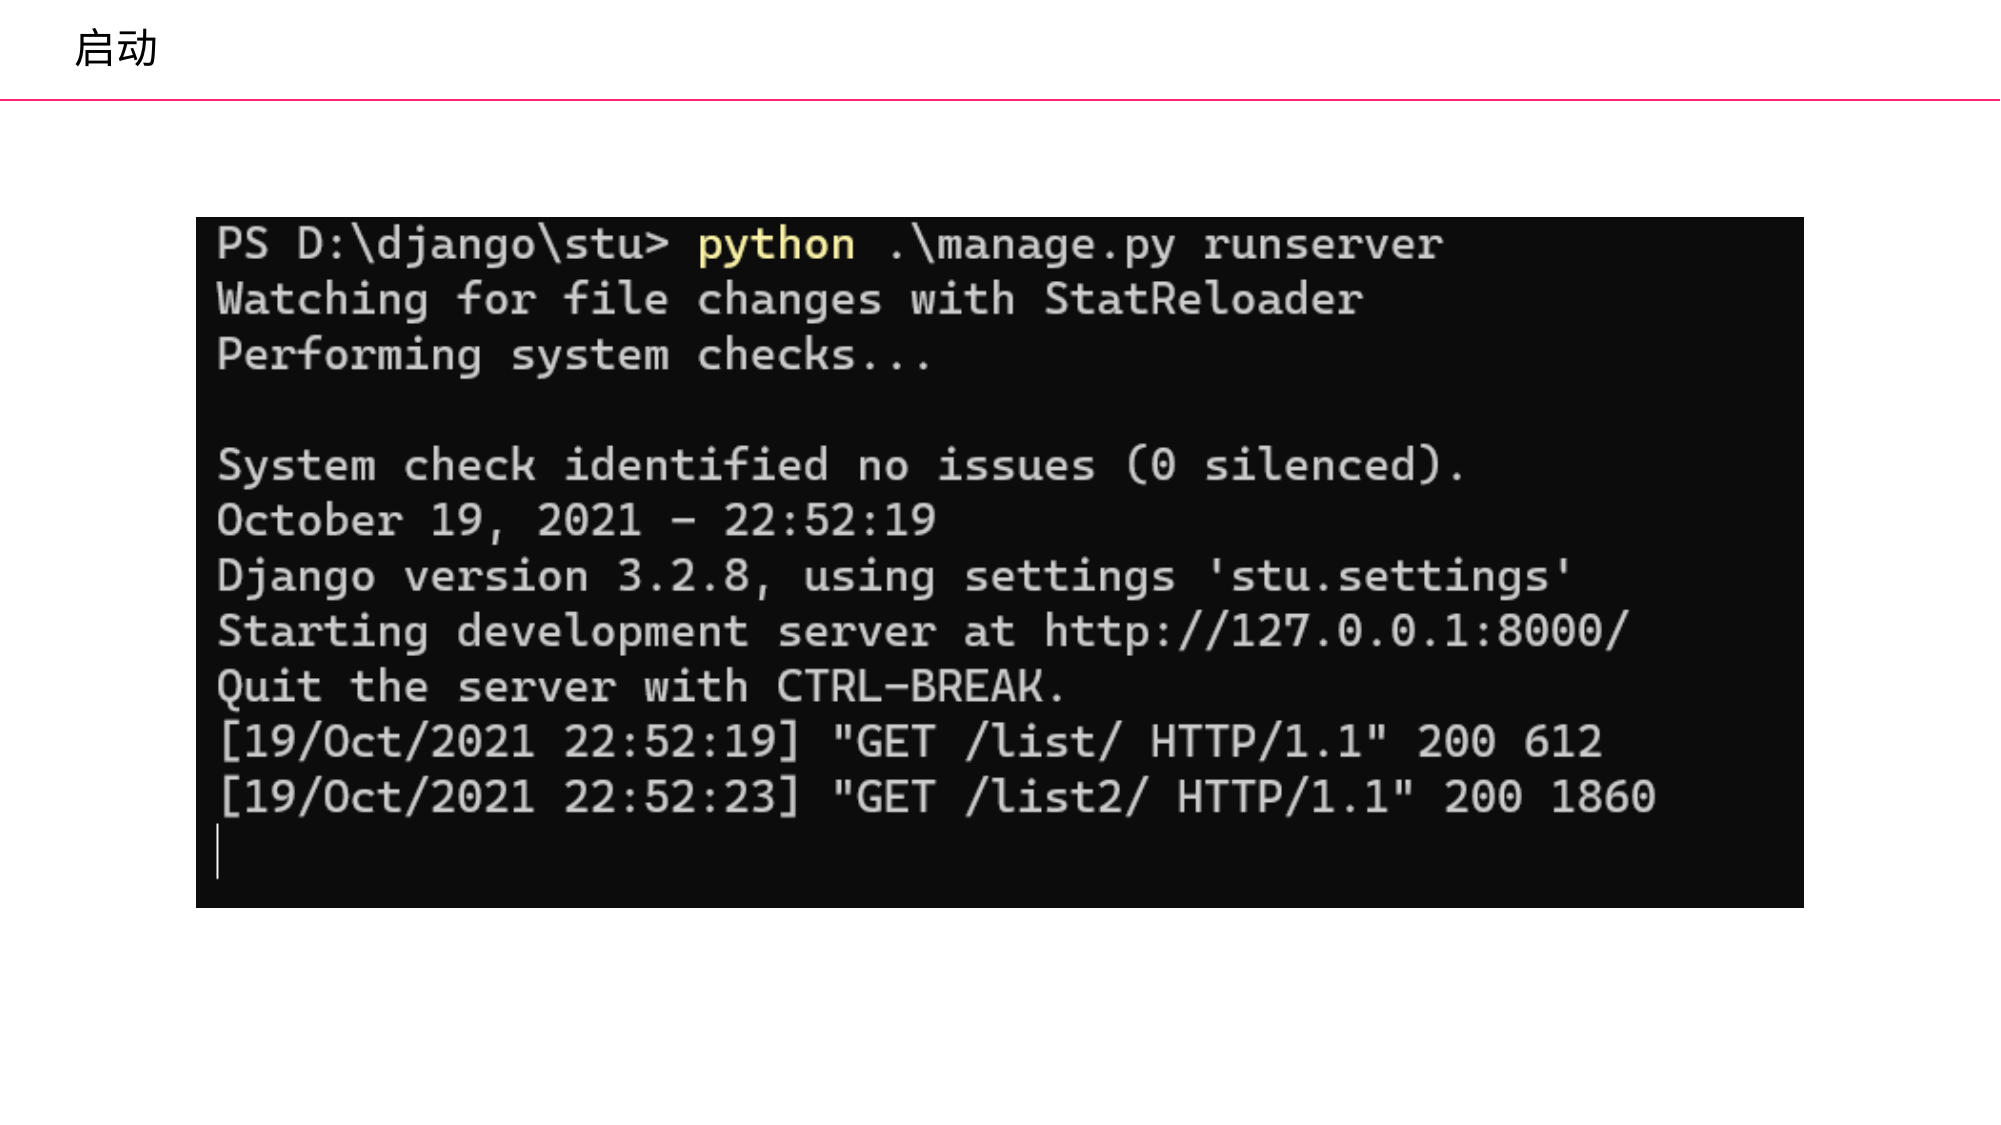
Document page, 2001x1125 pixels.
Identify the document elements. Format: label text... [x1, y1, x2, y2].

picture [196, 217, 1804, 908]
list 启动 [60, 20, 400, 73]
